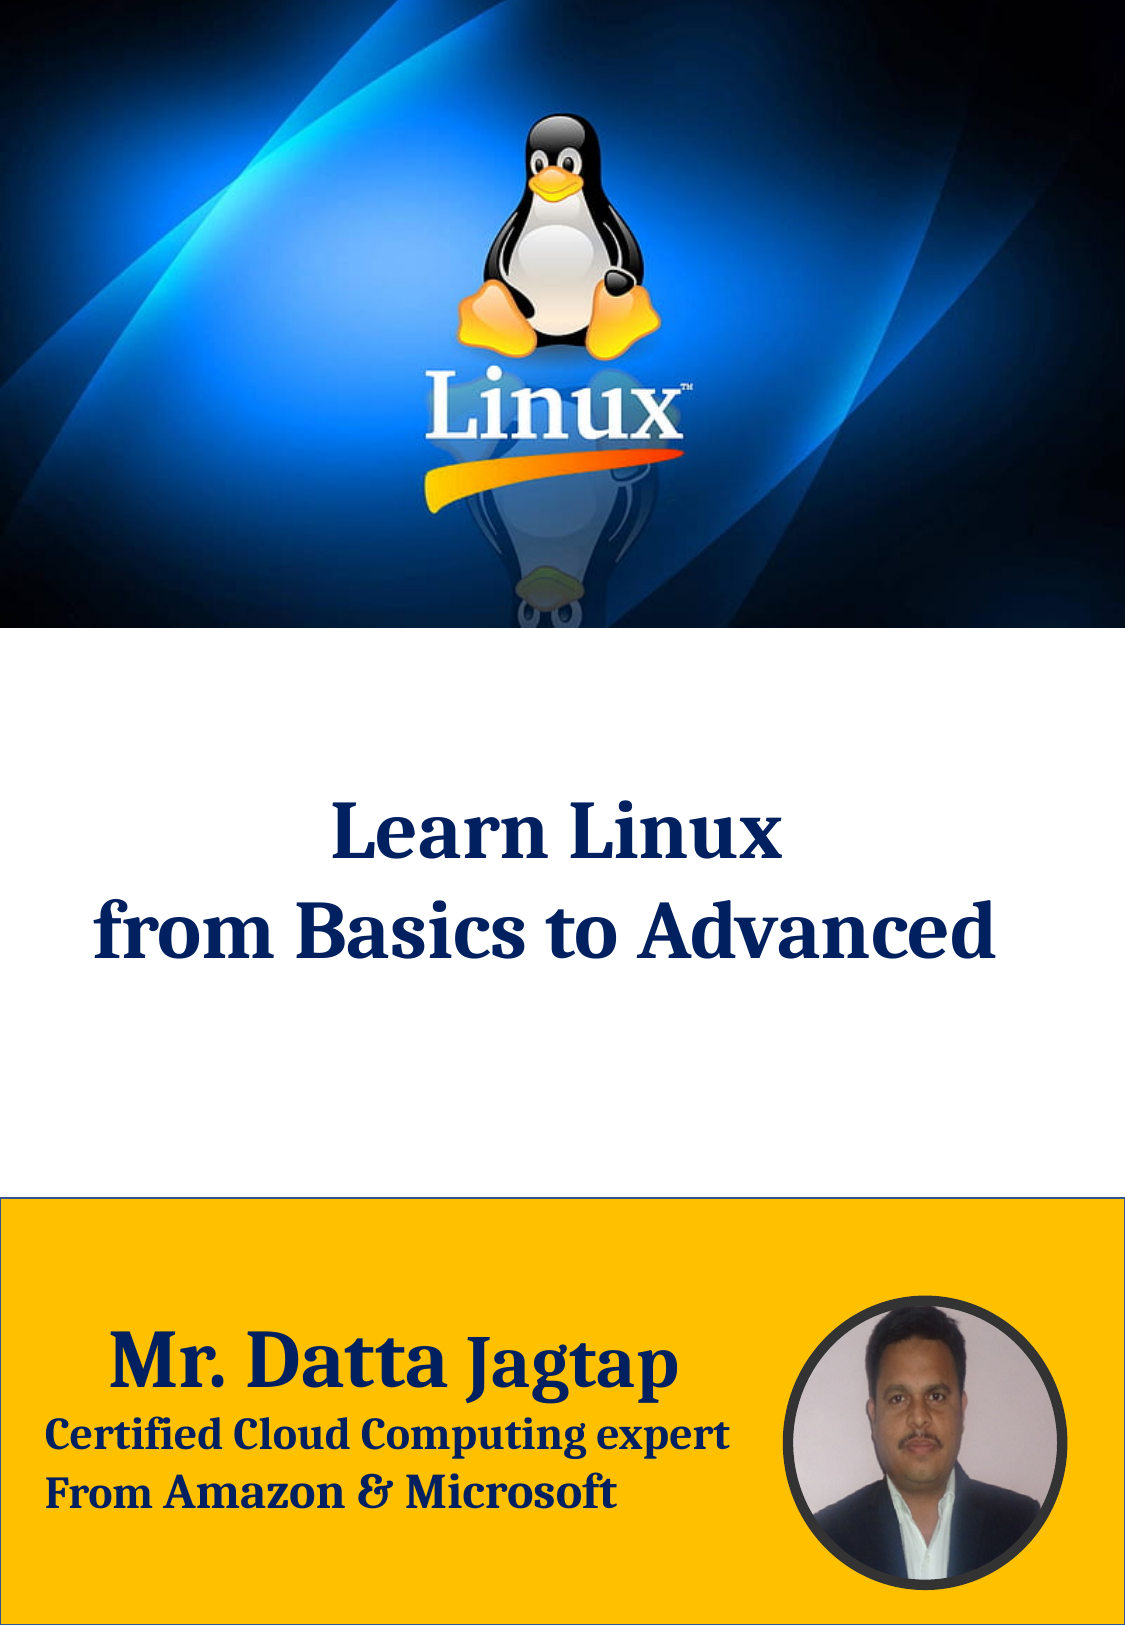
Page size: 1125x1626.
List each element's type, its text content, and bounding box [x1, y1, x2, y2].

picture [787, 1300, 1063, 1585]
text_box Mr. Datta Jagtap Certified Cloud Computing expert From Amazon & Microsoft [0, 1197, 1125, 1625]
picture [0, 0, 1125, 628]
text_box Learn Linux from Basics to Advanced [78, 767, 1015, 983]
